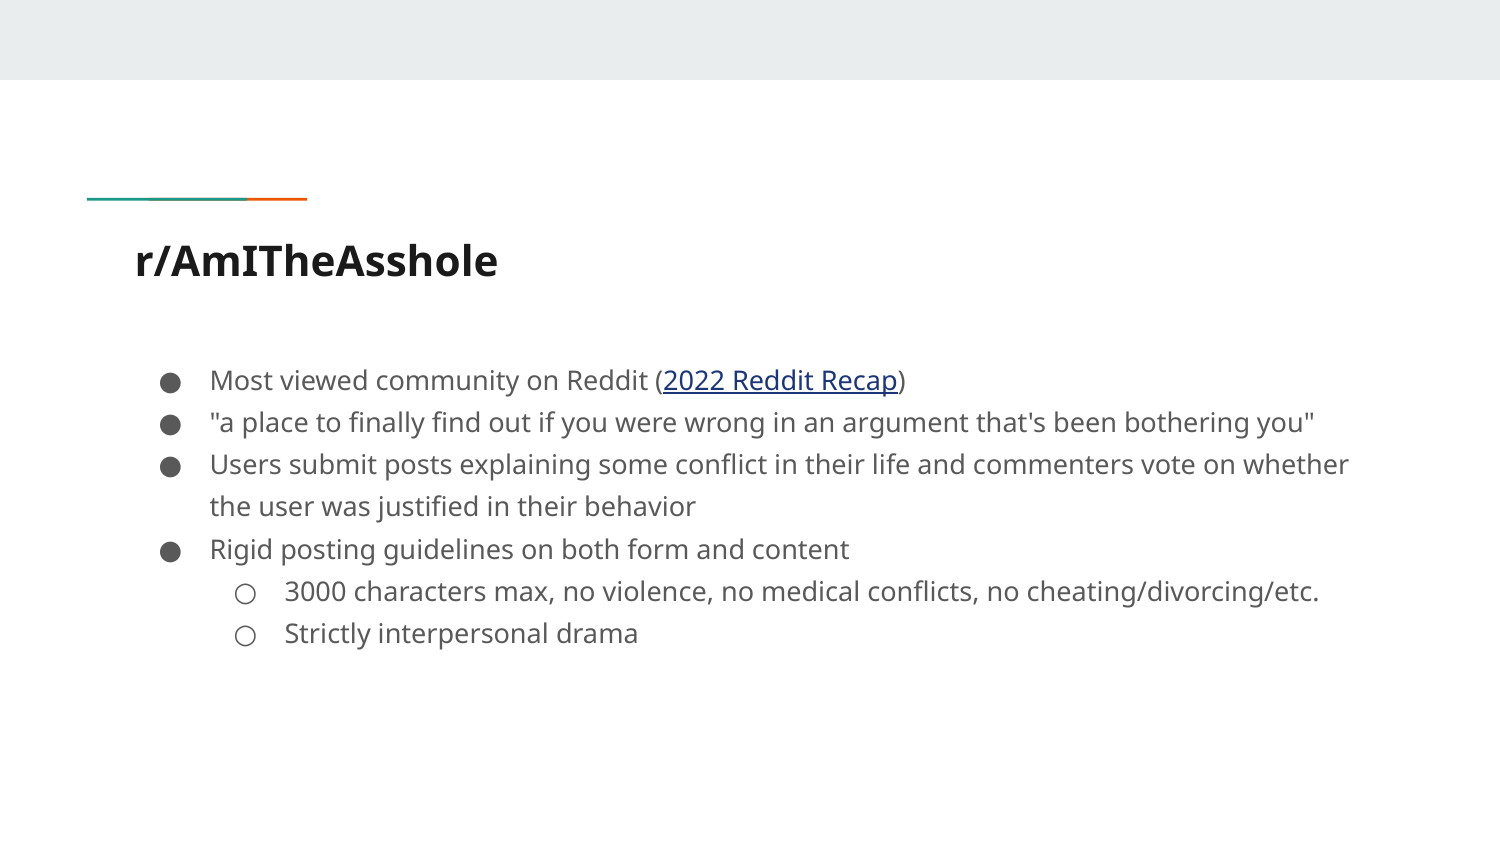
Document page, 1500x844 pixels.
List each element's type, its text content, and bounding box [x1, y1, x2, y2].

title r/AmITheAsshole [119, 216, 1381, 305]
list Most viewed community on Reddit (2022 Reddit Recap) "a place to finally find out if you were wrong in an argument that's been bothering you" Users submit posts explaining some conflict in their life and commenters vote on whether the user was justified in their behavior Rigid posting guidelines on both form and content 3000 characters max, no violence, no medical conflicts, no cheating/divorcing/etc. Strictly interpersonal drama [119, 341, 1381, 712]
